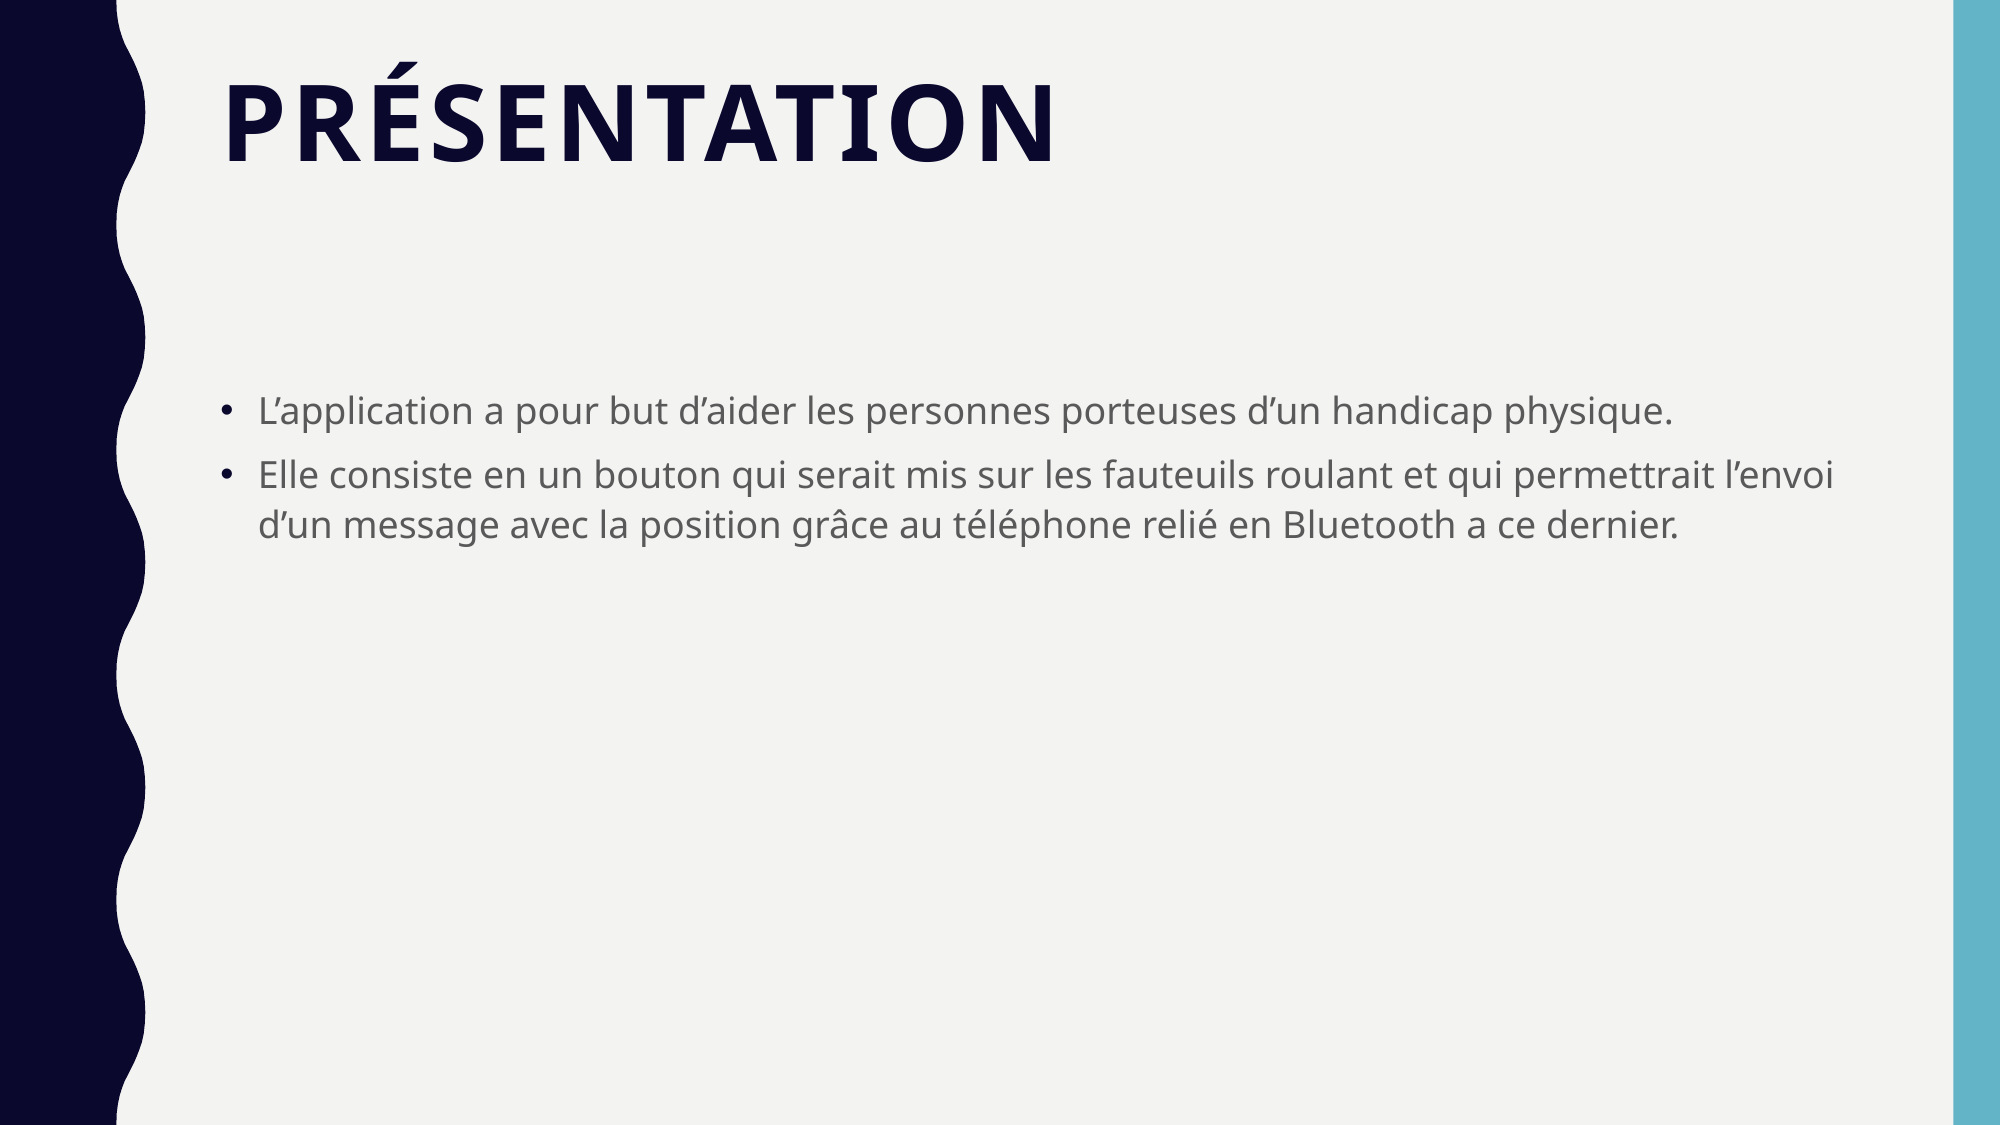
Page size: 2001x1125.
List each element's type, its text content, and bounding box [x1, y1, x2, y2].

list L’application a pour but d’aider les personnes porteuses d’un handicap physique. Elle consiste en un bouton qui serait mis sur les fauteuils roulant et qui permettrait l’envoi d’un message avec la position grâce au téléphone relié en Bluetooth a ce dernier. [205, 375, 1875, 965]
title Présentation [205, 62, 1875, 308]
